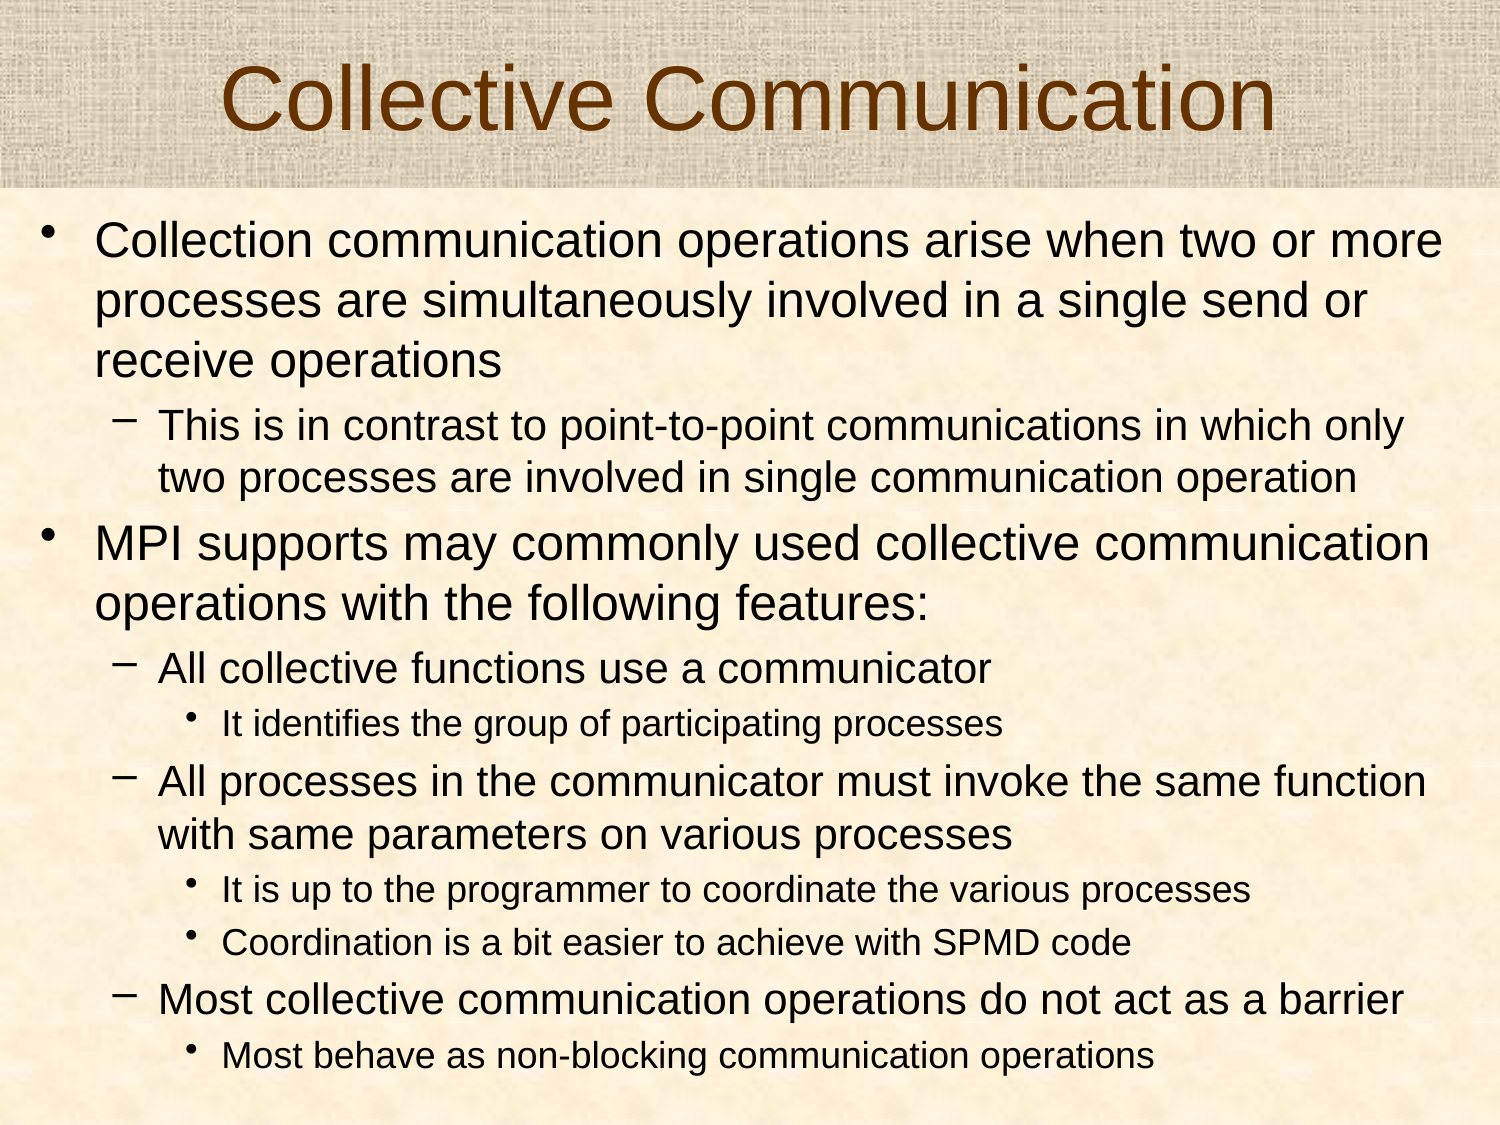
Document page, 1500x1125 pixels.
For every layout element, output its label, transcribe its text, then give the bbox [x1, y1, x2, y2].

picture [0, 188, 1500, 1125]
list Collection communication operations arise when two or more processes are simultaneously involved in a single send or receive operations This is in contrast to point-to-point communications in which only two processes are involved in single communication operation MPI supports may commonly used collective communication operations with the following features: All collective functions use a communicator It identifies the group of participating processes All processes in the communicator must invoke the same function with same parameters on various processes It is up to the programmer to coordinate the various processes Coordination is a bit easier to achieve with SPMD code Most collective communication operations do not act as a barrier Most behave as non-blocking communication operations [24, 200, 1463, 1100]
title Collective Communication [0, 0, 1500, 188]
